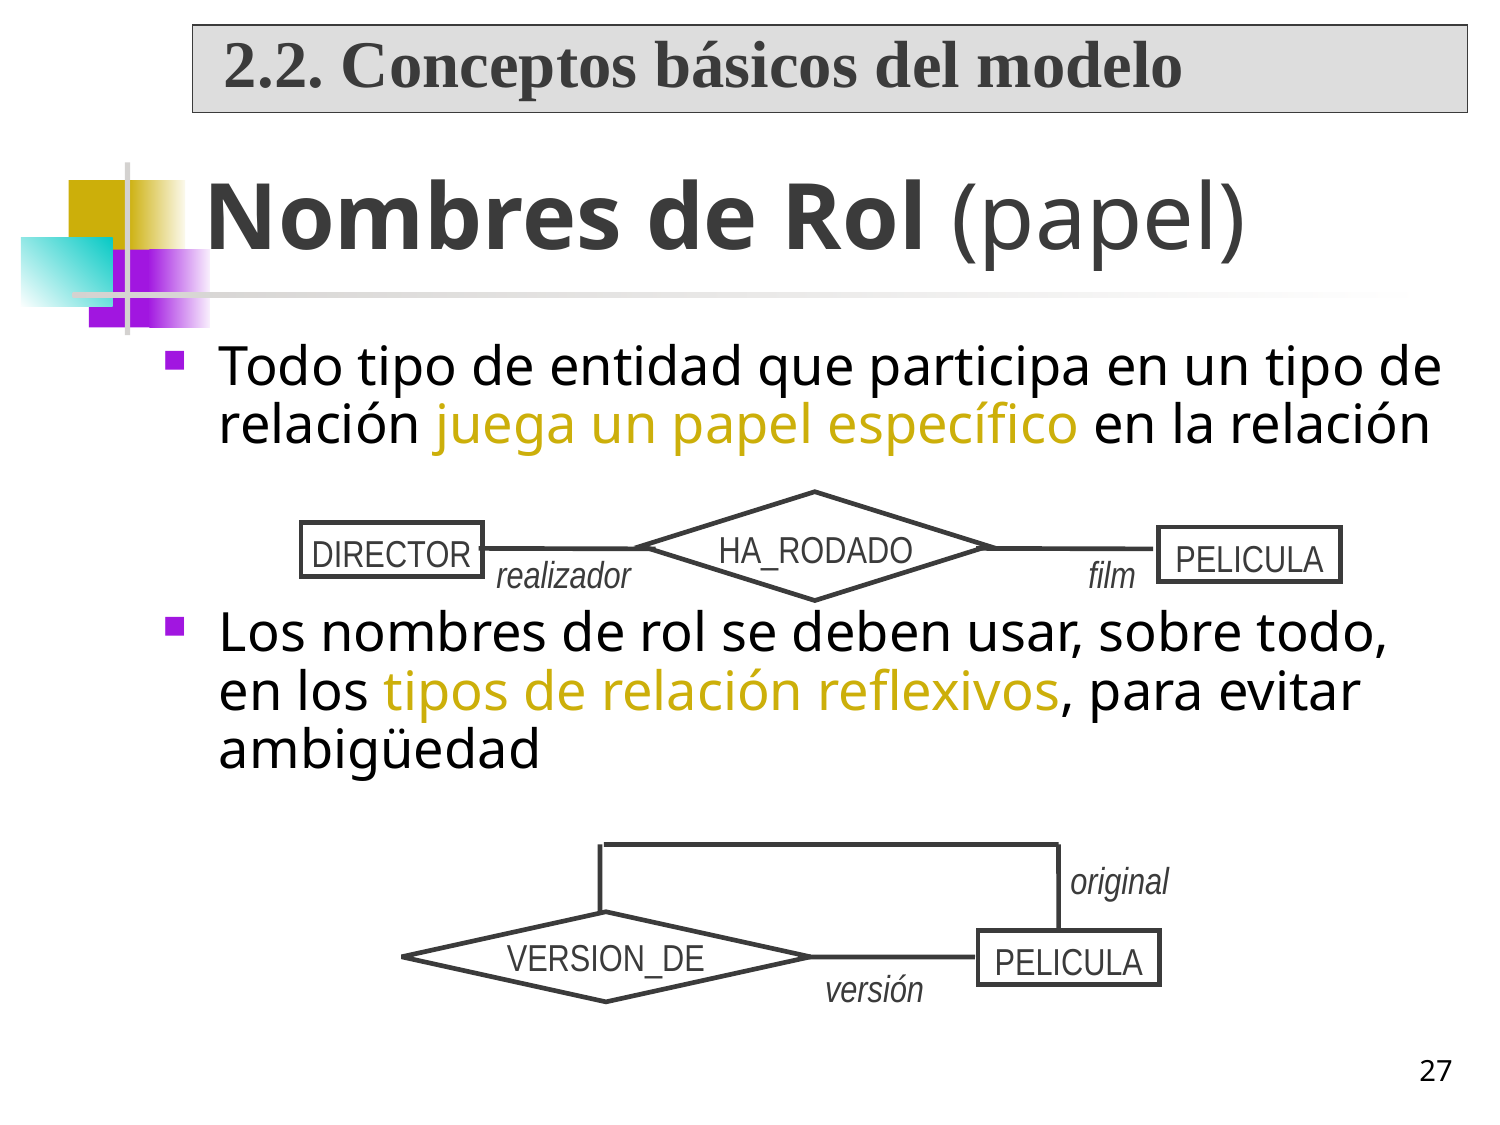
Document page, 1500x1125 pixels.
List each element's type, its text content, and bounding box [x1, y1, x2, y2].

text_box 2.2. Conceptos básicos del modelo [192, 24, 1468, 113]
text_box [300, 491, 1341, 605]
list Todo tipo de entidad que participa en un tipo de relación juega un papel específico en la relación Los nombres de rol se deben usar, sobre todo, en los tipos de relación reflexivos, para evitar ambigüedad [147, 330, 1470, 868]
title Nombres de Rol (papel) [188, 162, 1468, 276]
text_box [401, 844, 1313, 1012]
slide_number 27 [1154, 1023, 1468, 1100]
